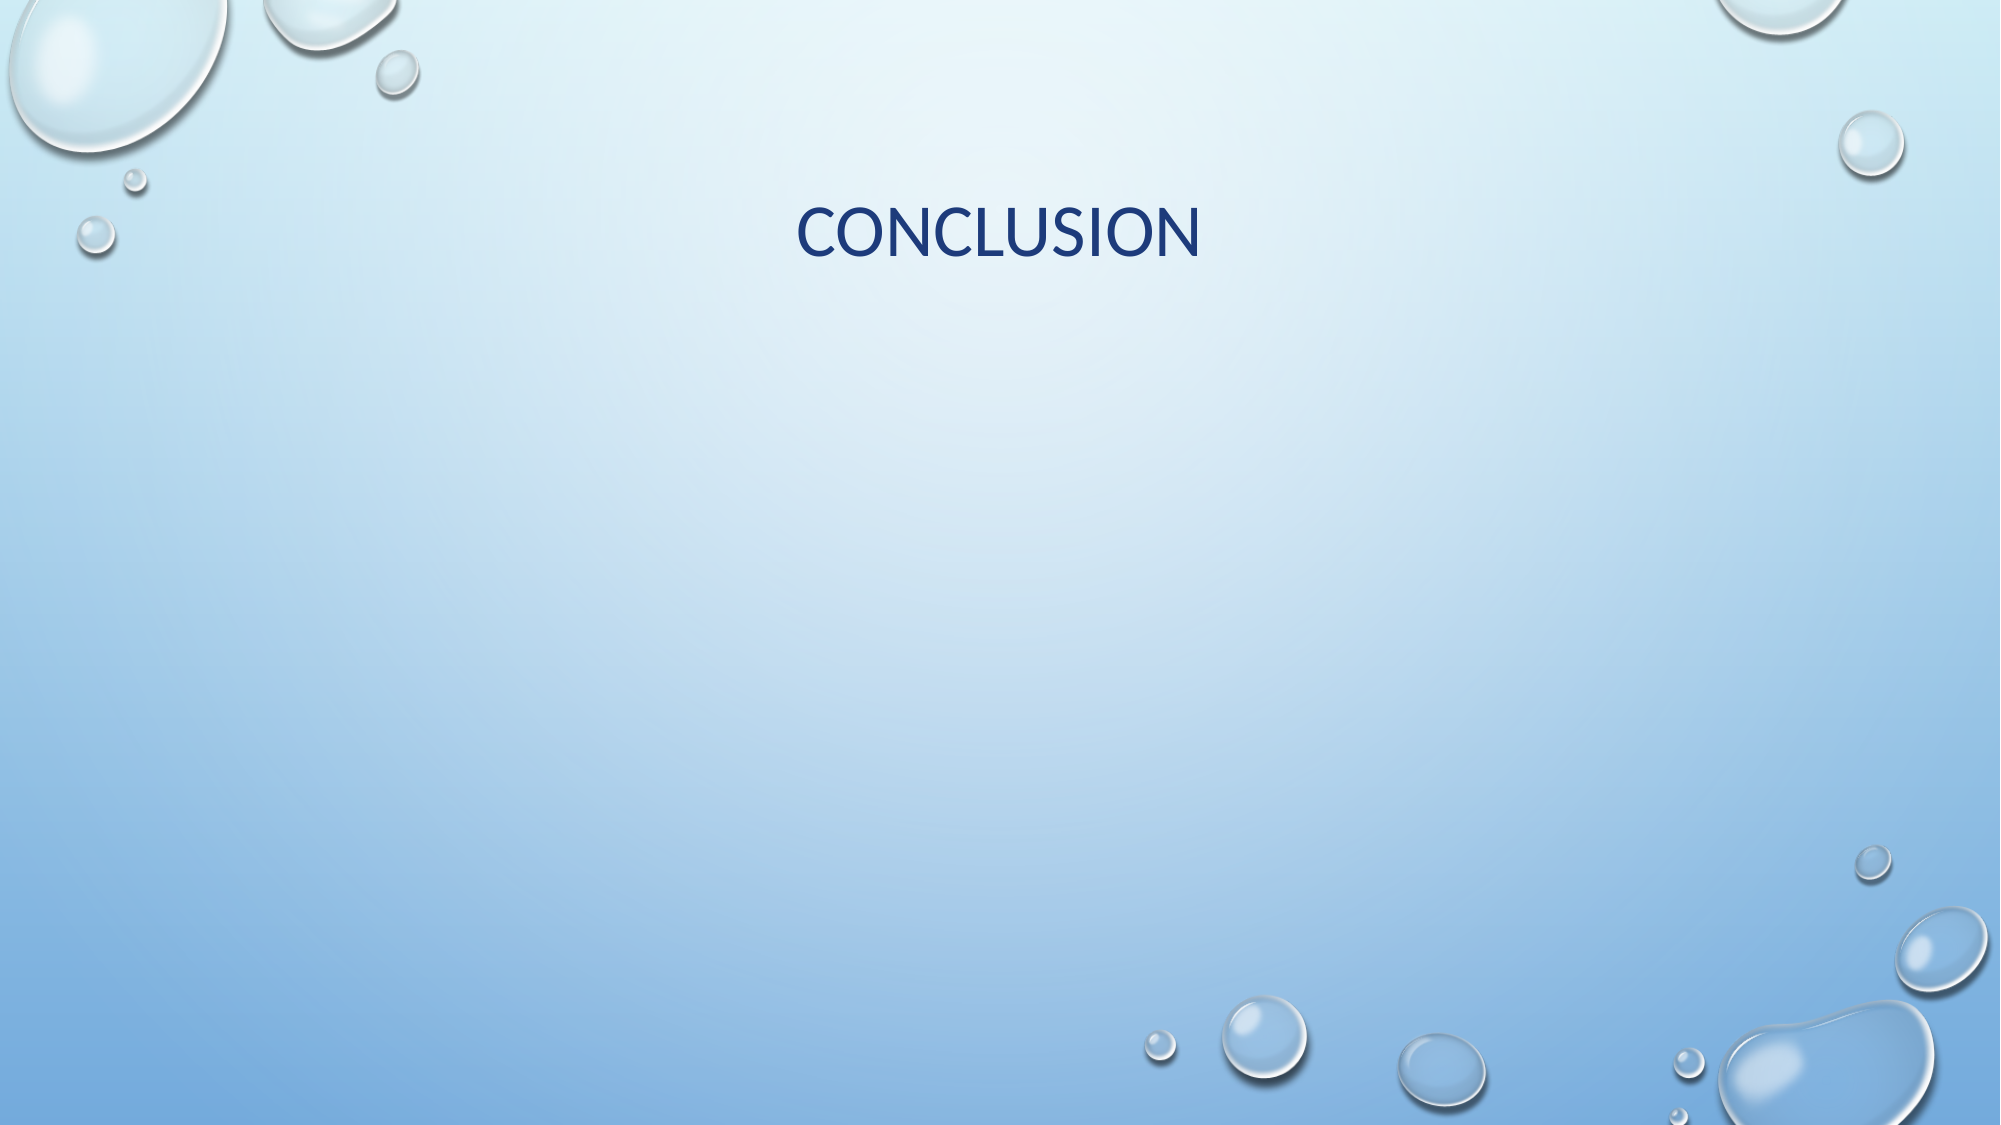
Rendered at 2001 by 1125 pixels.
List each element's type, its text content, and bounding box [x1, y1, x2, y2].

title CONCLUSION [149, 101, 1851, 364]
picture [0, 0, 2000, 1125]
